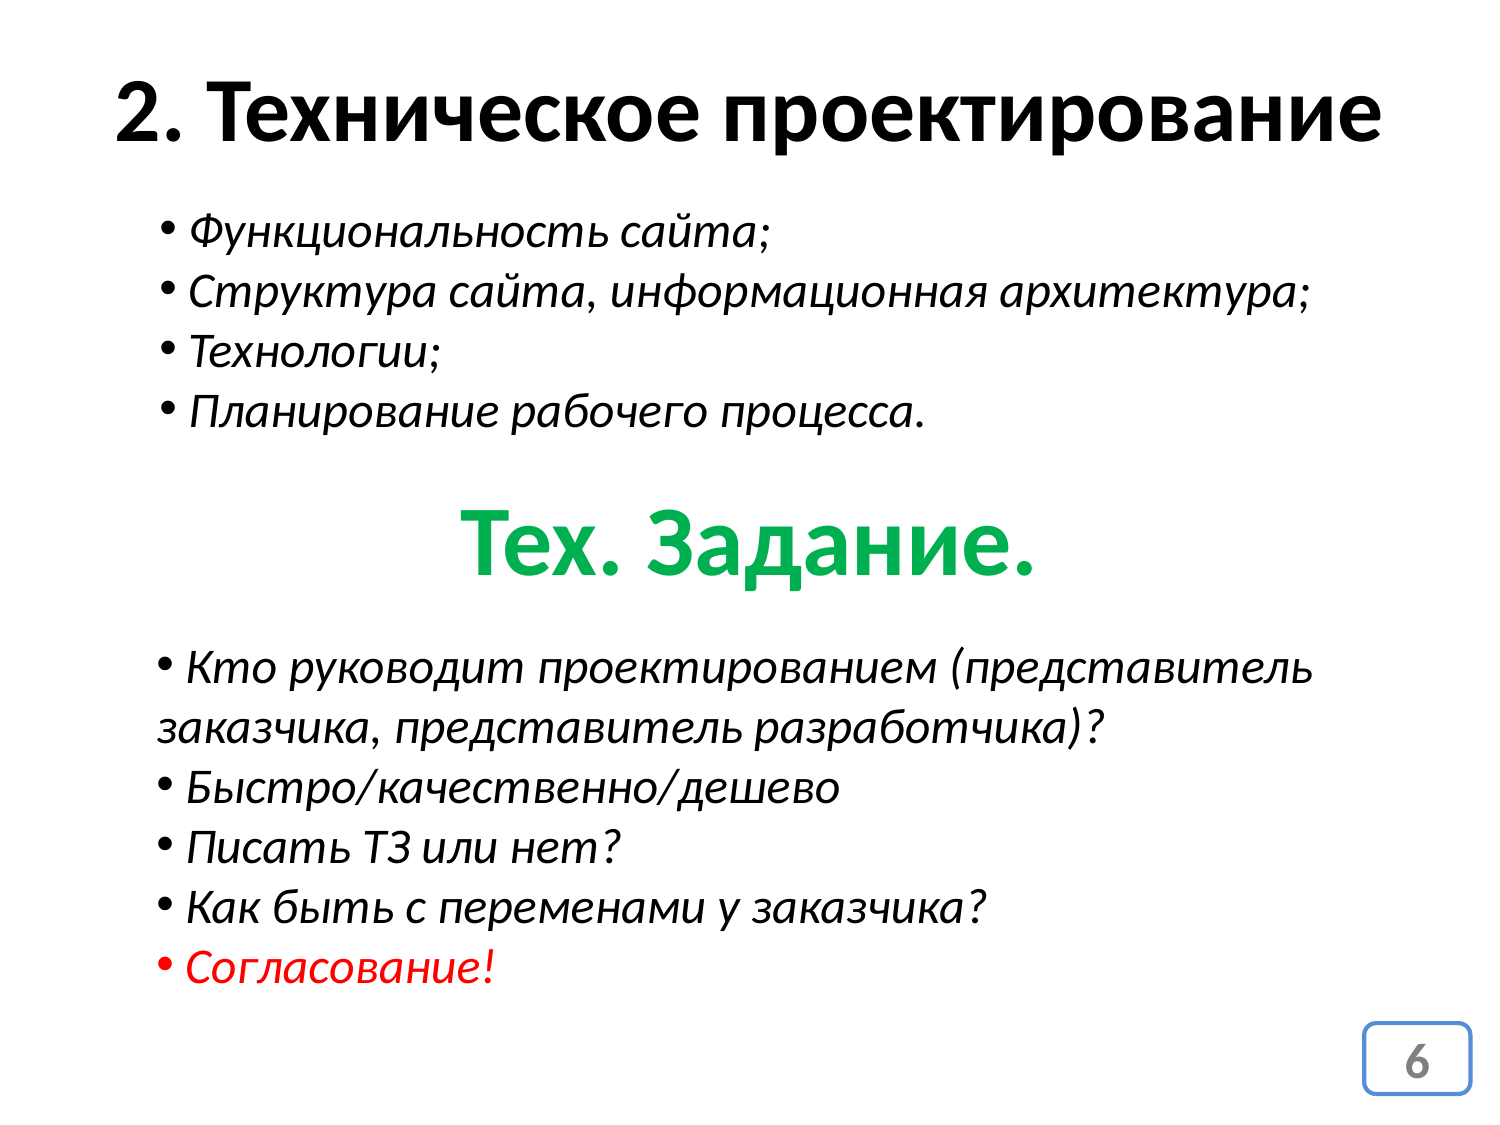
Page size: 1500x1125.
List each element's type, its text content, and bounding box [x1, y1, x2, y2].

text_box Тех. Задание. [70, 468, 1430, 604]
text_box 2. Техническое проектирование [70, 42, 1430, 168]
text_box Кто руководит проектированием (представитель заказчика, представитель разработчика)? Быстро/качественно/дешево Писать ТЗ или нет? Как быть с переменами у заказчика? Согласование! [141, 625, 1359, 1001]
text_box 6 [1362, 1021, 1473, 1097]
text_box Функциональность сайта; Структура сайта, информационная архитектура; Технологии; Планирование рабочего процесса. [144, 189, 1356, 445]
